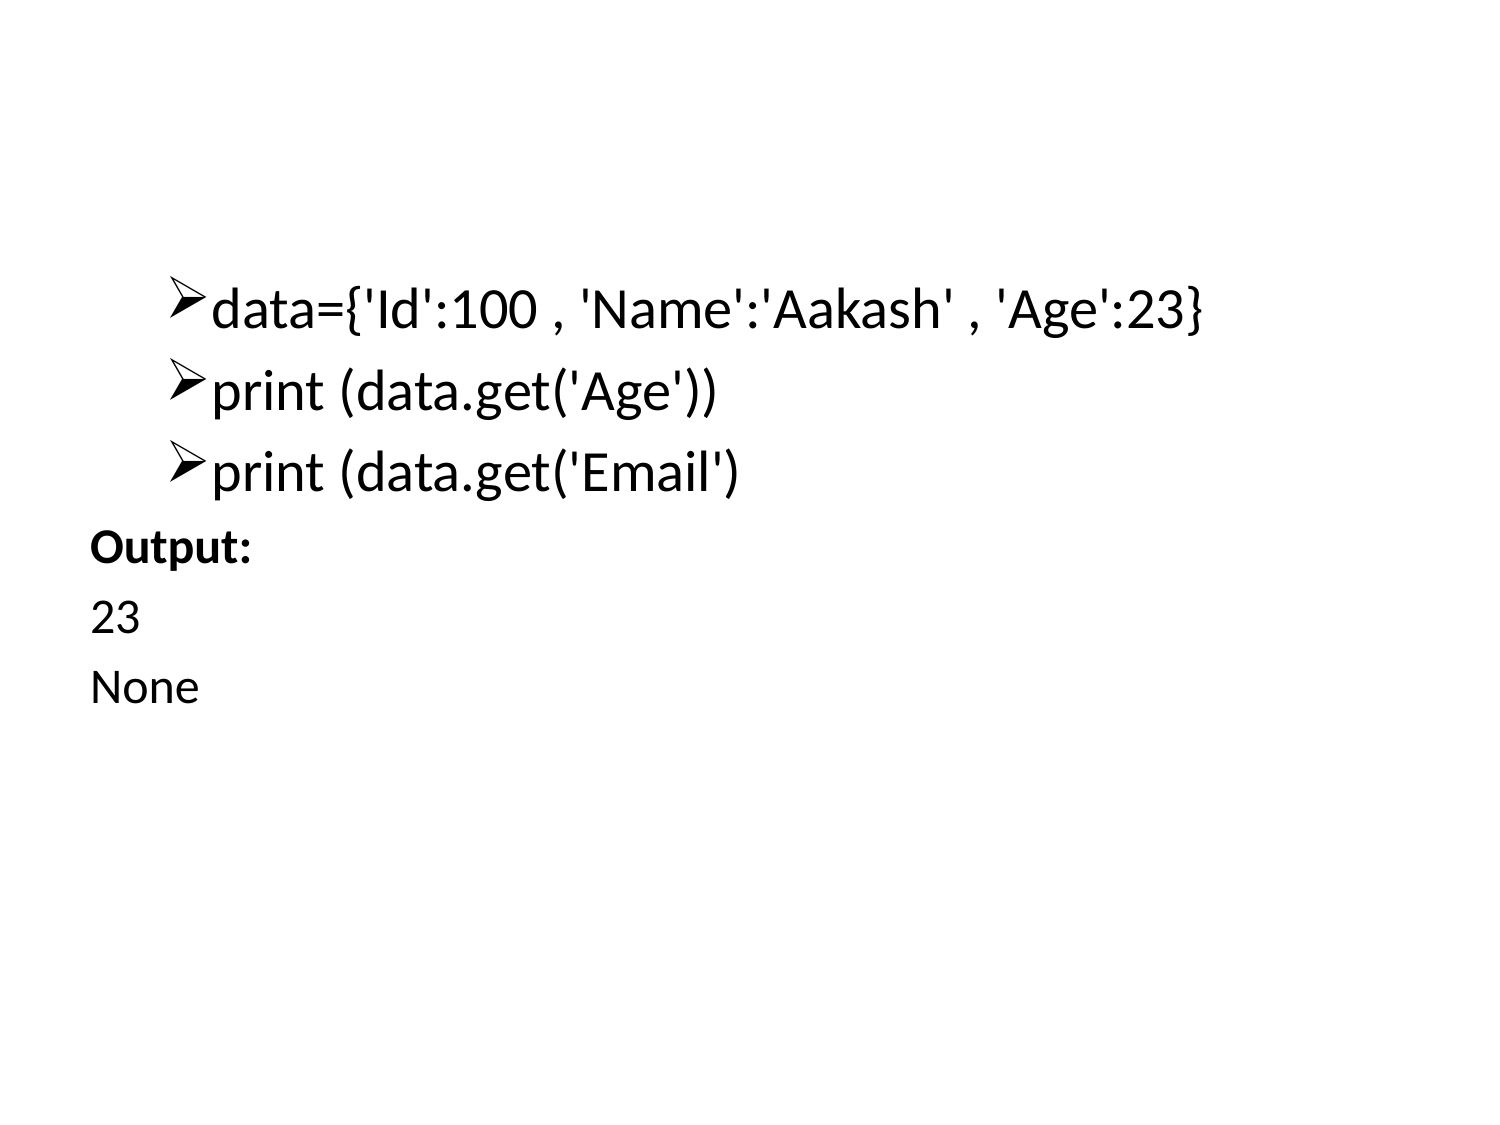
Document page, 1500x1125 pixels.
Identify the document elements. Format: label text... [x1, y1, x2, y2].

list data={'Id':100 , 'Name':'Aakash' , 'Age':23} print (data.get('Age')) print (data.get('Email') Output: 23 None [75, 262, 1425, 1005]
